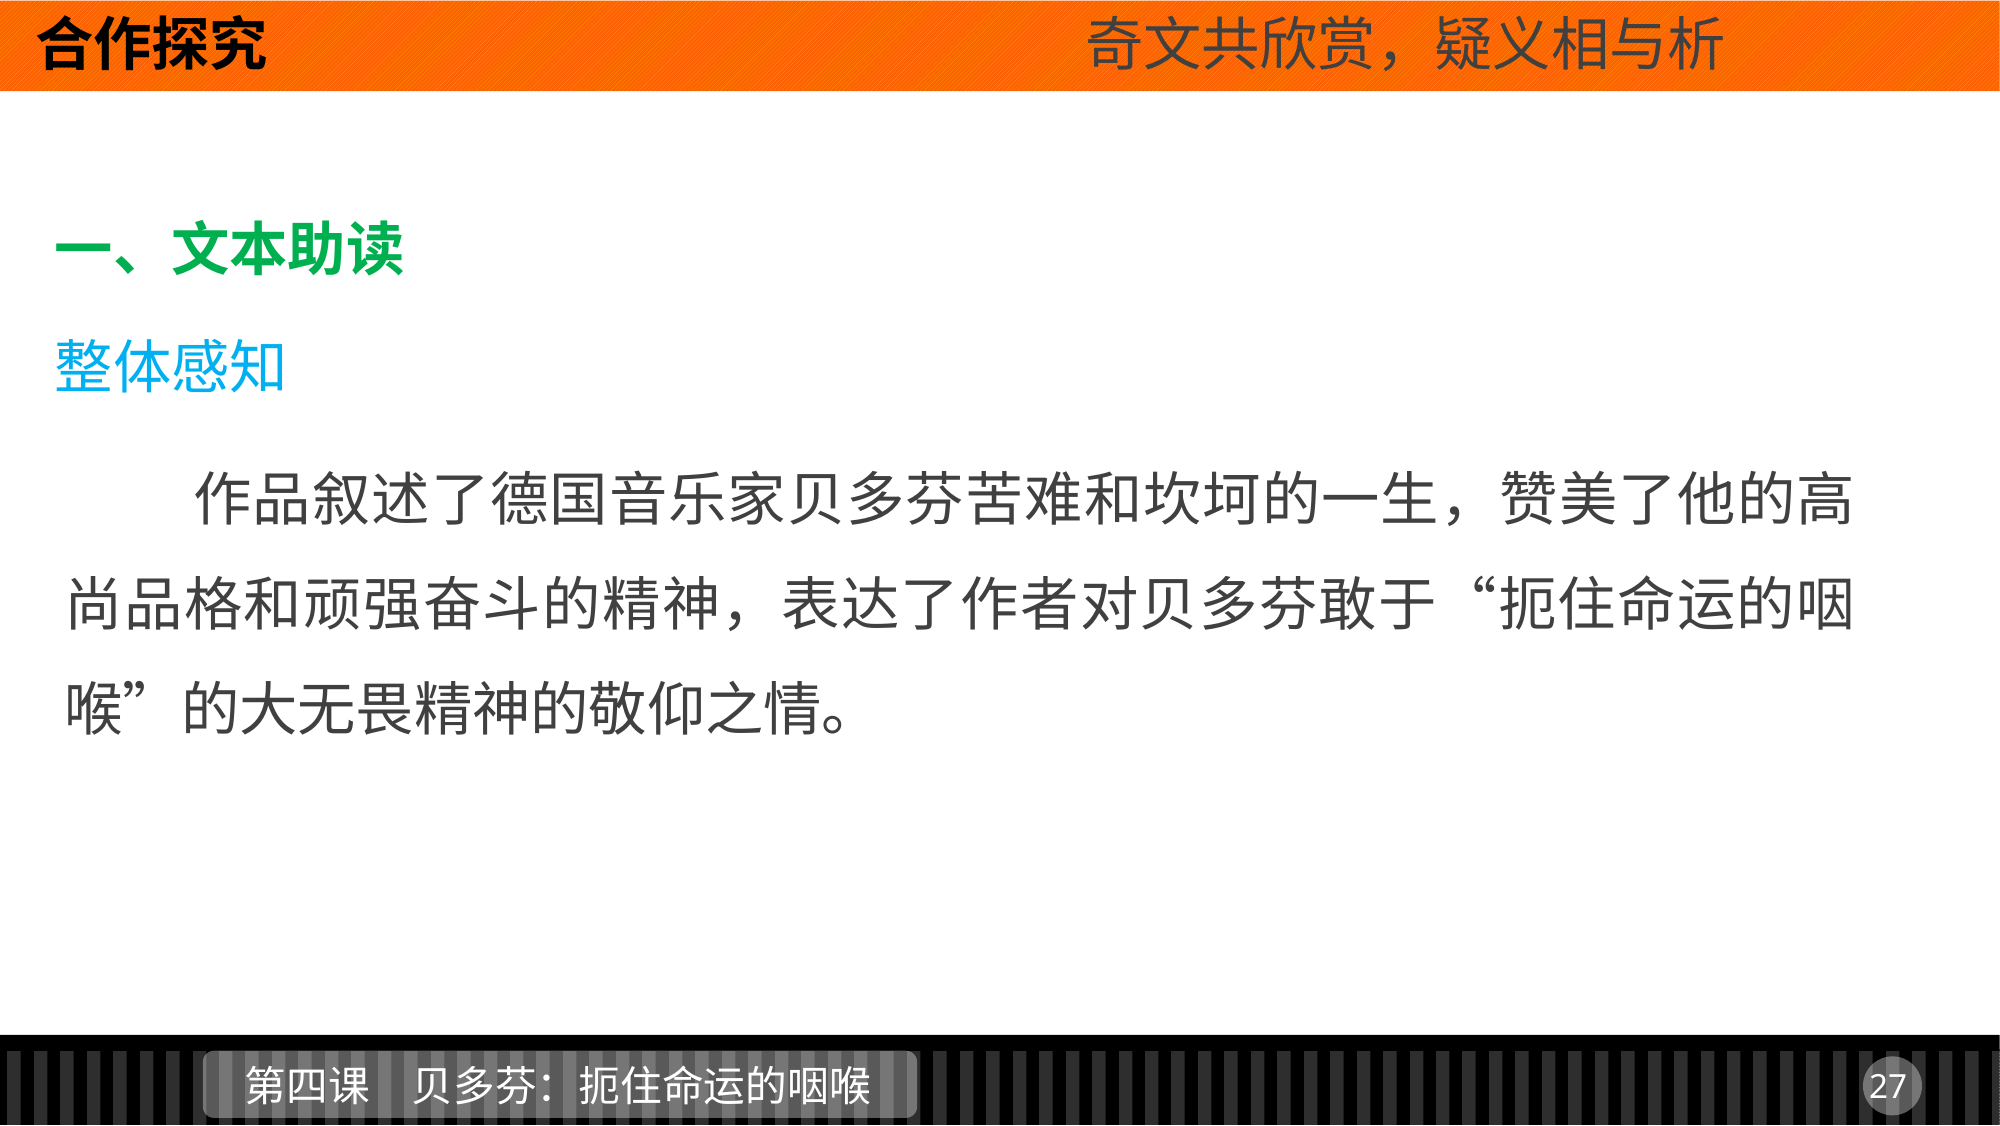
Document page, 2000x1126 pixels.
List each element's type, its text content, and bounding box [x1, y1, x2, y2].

text_box [0, 0, 2000, 93]
text_box 合作探究 奇文共欣赏，疑义相与析 [20, 0, 1969, 85]
text_box 作品叙述了德国音乐家贝多芬苦难和坎坷的一生，赞美了他的高尚品格和顽强奋斗的精神，表达了作者对贝多芬敢于“扼住命运的咽喉”的大无畏精神的敬仰之情。 [50, 419, 1870, 750]
text_box 一、文本助读 [40, 169, 1945, 287]
text_box 整体感知 [40, 287, 1945, 408]
